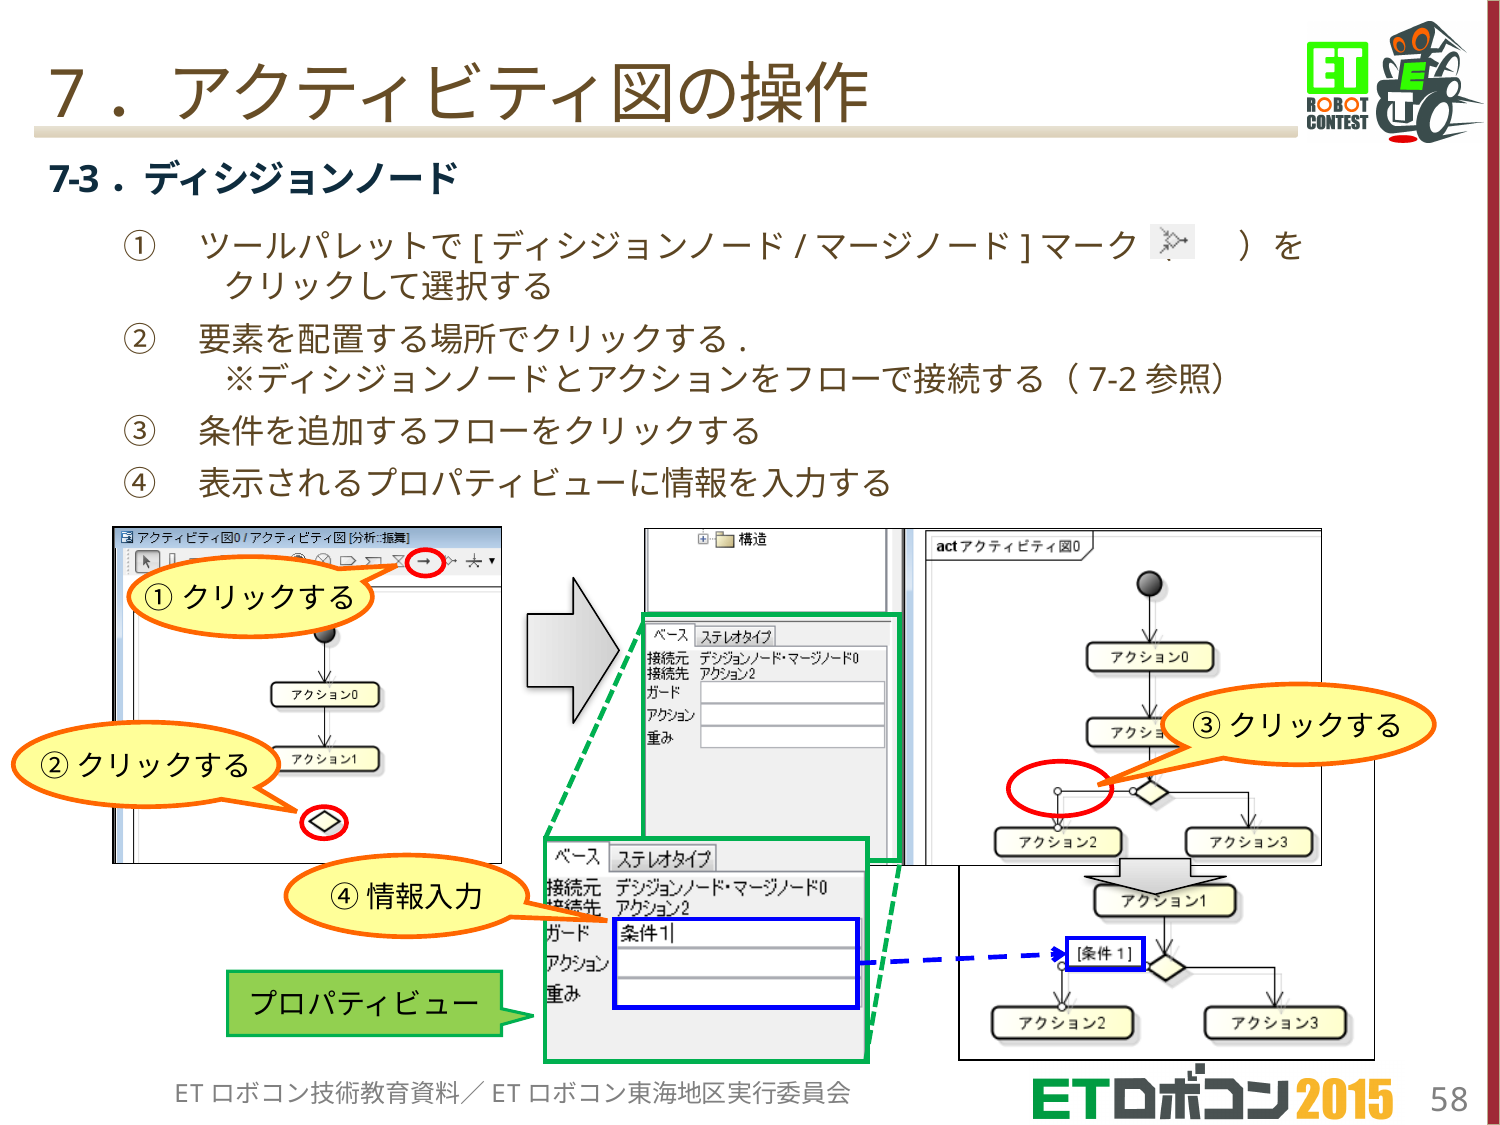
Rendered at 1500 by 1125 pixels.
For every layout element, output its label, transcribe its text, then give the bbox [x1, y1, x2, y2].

picture [543, 528, 1405, 1125]
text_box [865, 864, 900, 952]
title 7．アクティビティ図の操作 [33, 30, 1396, 139]
text_box ③クリックする [1326, 684, 1435, 757]
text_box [857, 953, 1068, 964]
text_box ②クリックする [13, 723, 108, 805]
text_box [865, 971, 900, 1063]
text_box [526, 576, 602, 688]
picture [1150, 224, 1196, 259]
slide_number 58 [1395, 1067, 1485, 1124]
picture [1307, 21, 1484, 143]
text_box ④情報入力 [285, 870, 538, 937]
picture [113, 527, 501, 864]
list 7-3．ディシジョンノード ① ツールパレットで[ディシジョンノード/マージノード]マーク（ ）を クリックして選択する ② 要素を配置する場所でクリックする. ※ディシジョンノードとアクションをフローで接続する（7-2参照） ③ 条件を追加するフローをクリックする ④ 表示されるプロパティビューに情報を入力する [33, 147, 1479, 562]
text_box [544, 622, 644, 839]
text_box プロパティビュー [227, 971, 534, 1036]
footer ETロボコン技術教育資料／ETロボコン東海地区実行委員会 [159, 1054, 876, 1115]
